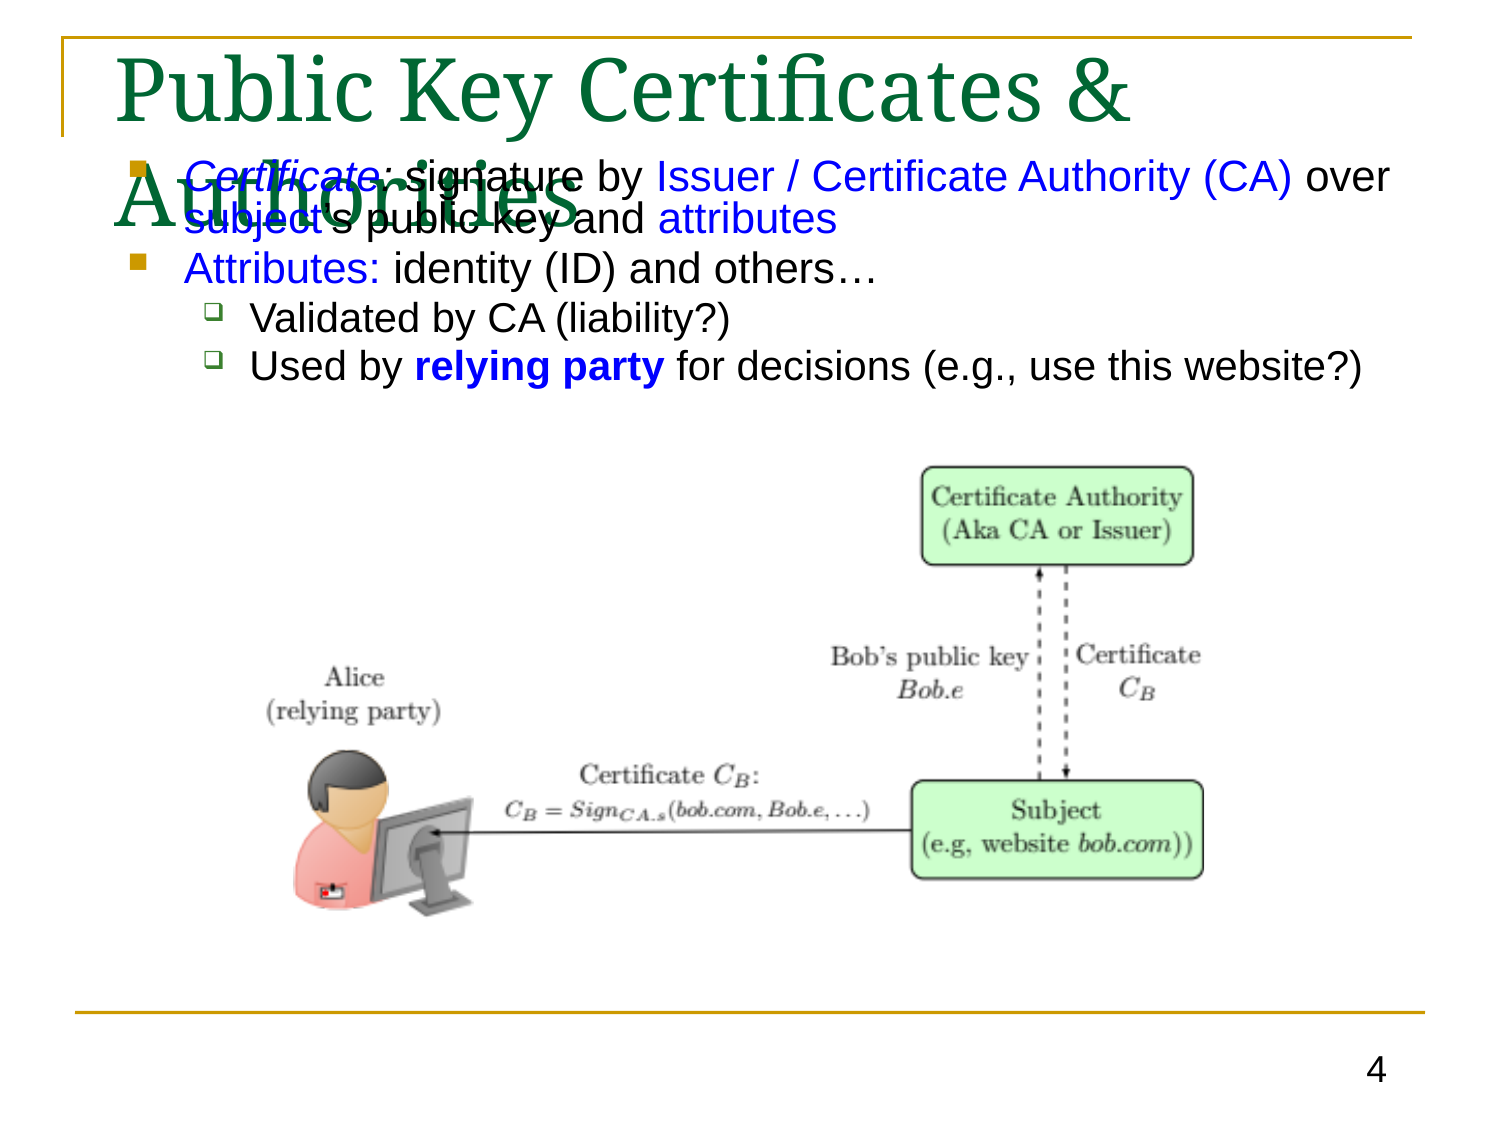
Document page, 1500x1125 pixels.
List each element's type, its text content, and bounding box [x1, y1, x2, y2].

picture [261, 449, 1205, 919]
title Public Key Certificates & Authorities [99, 26, 1408, 188]
list Certificate: signature by Issuer / Certificate Authority (CA) over subject’s public key and attributes Attributes: identity (ID) and others… Validated by CA (liability?) Used by relying party for decisions (e.g., use this website?) [112, 149, 1438, 412]
text_box 4 [1351, 1023, 1424, 1098]
